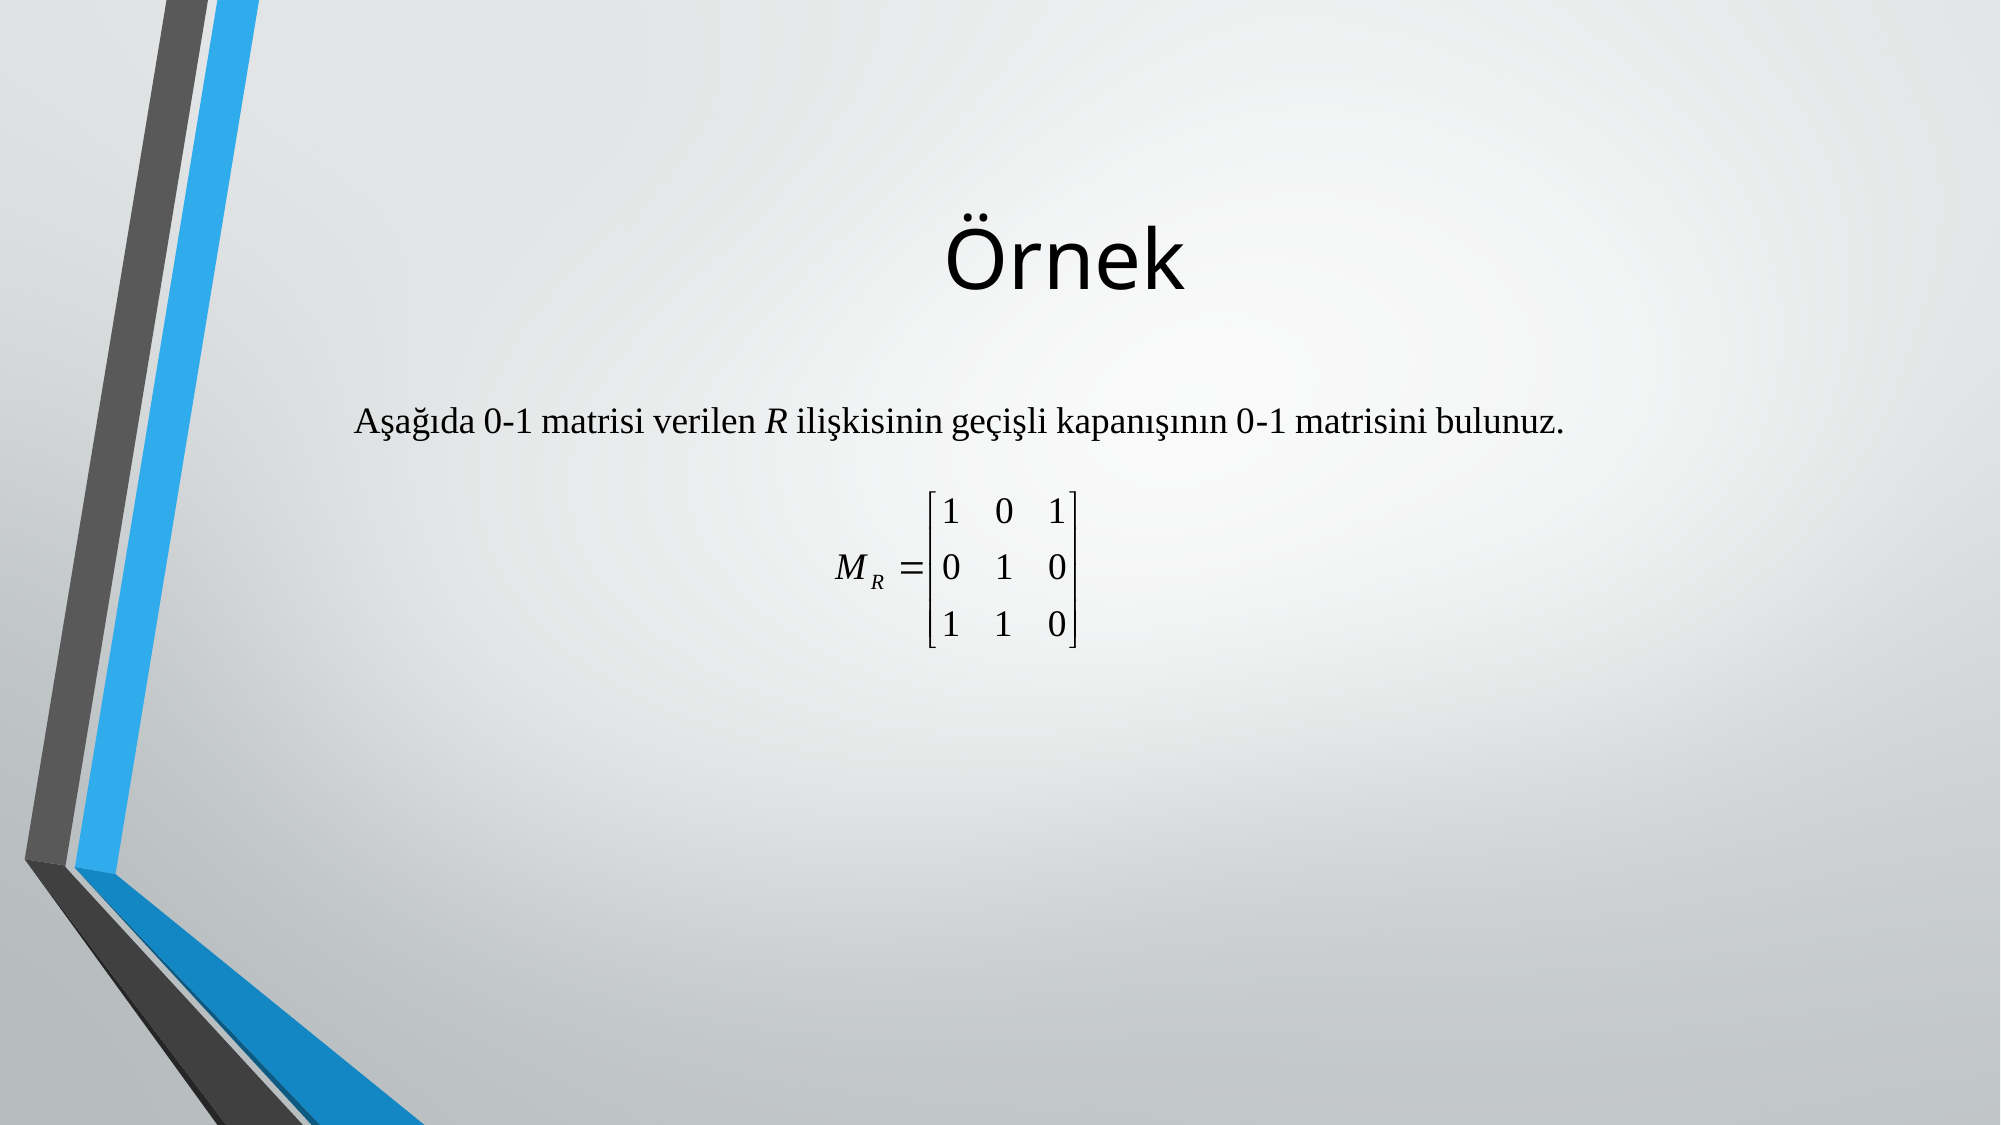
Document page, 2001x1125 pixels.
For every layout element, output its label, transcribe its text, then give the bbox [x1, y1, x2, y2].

title Örnek [243, 112, 1887, 400]
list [243, 399, 1566, 699]
